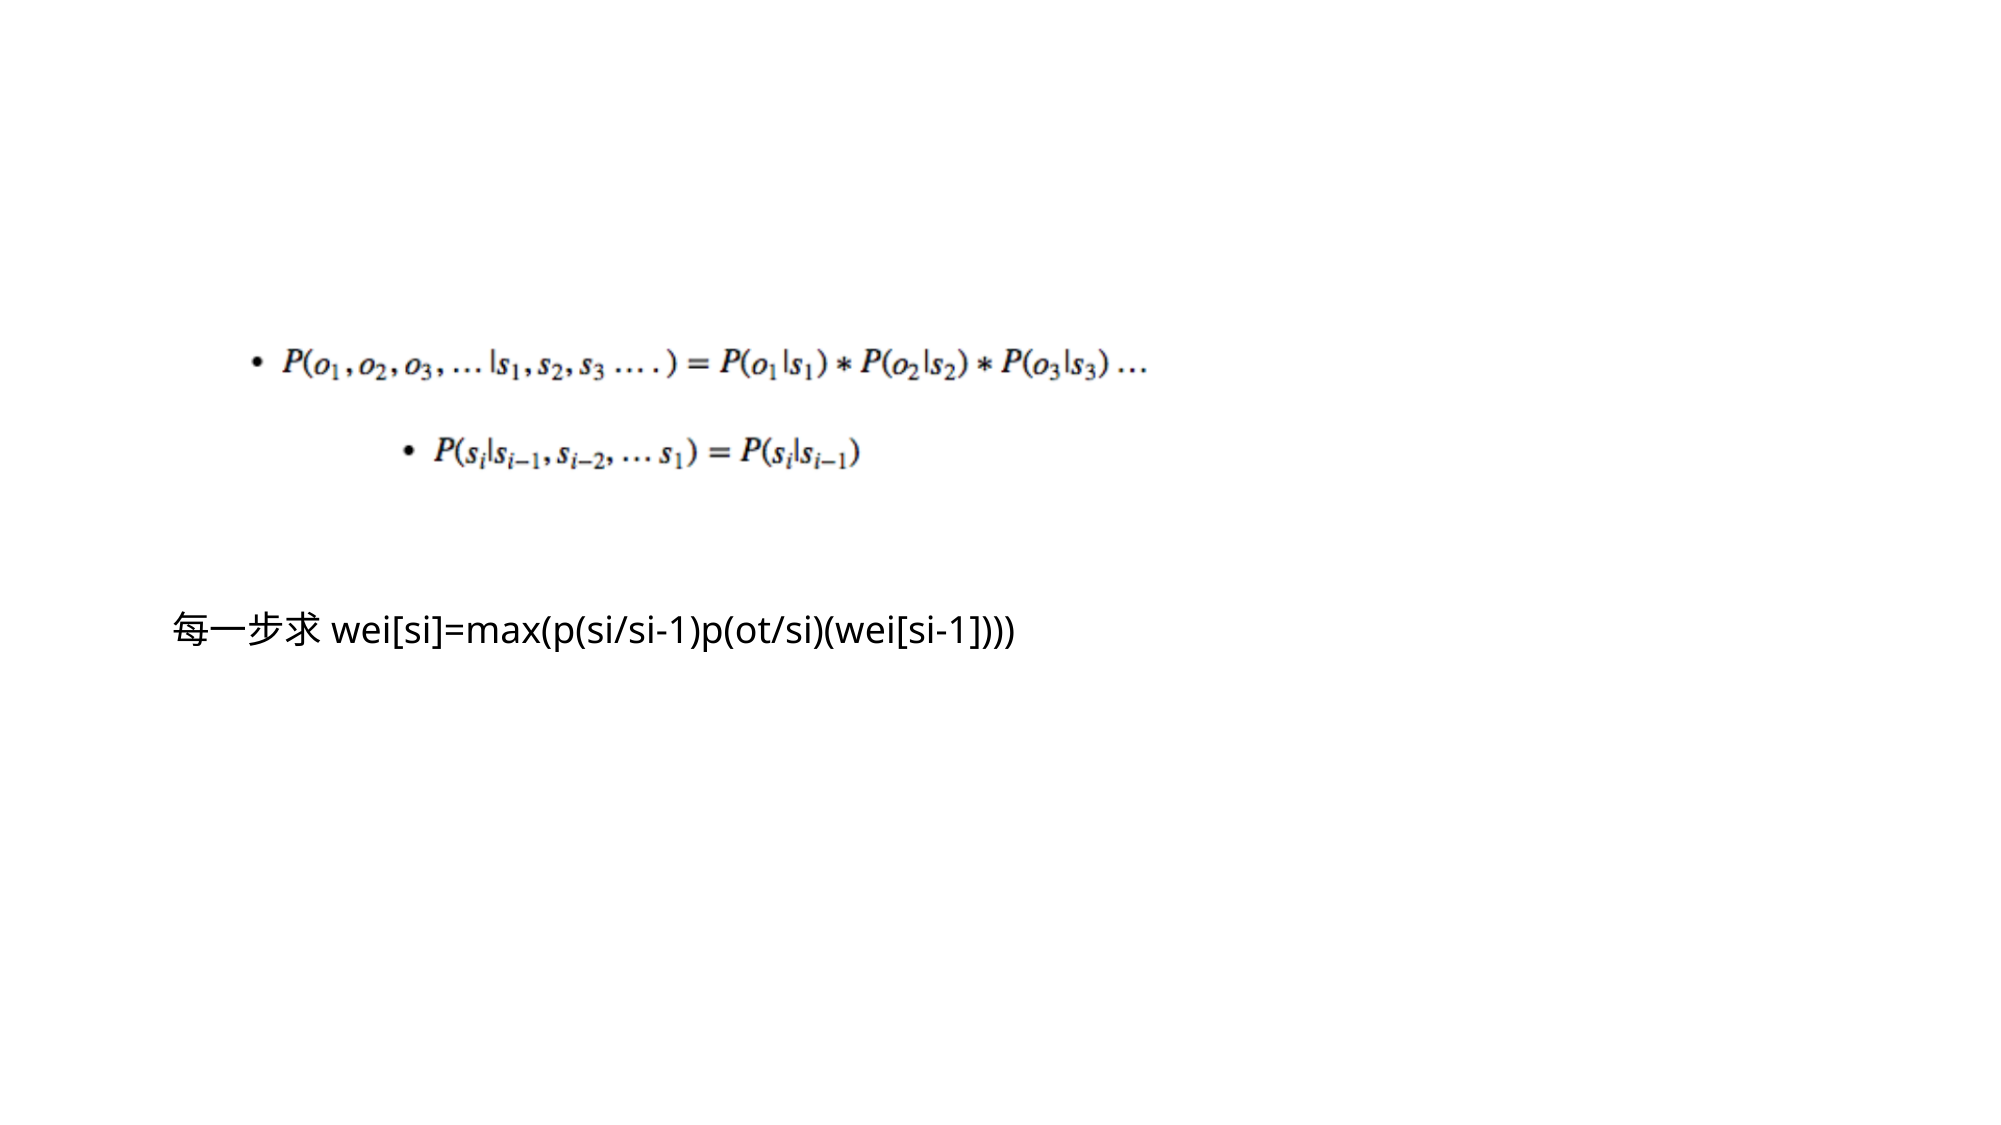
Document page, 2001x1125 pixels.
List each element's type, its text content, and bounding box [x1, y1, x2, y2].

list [204, 323, 1202, 420]
text_box 每一步求wei[si]=max(p(si/si-1)p(ot/si)(wei[si-1]))) [157, 598, 1879, 659]
picture [313, 383, 969, 491]
